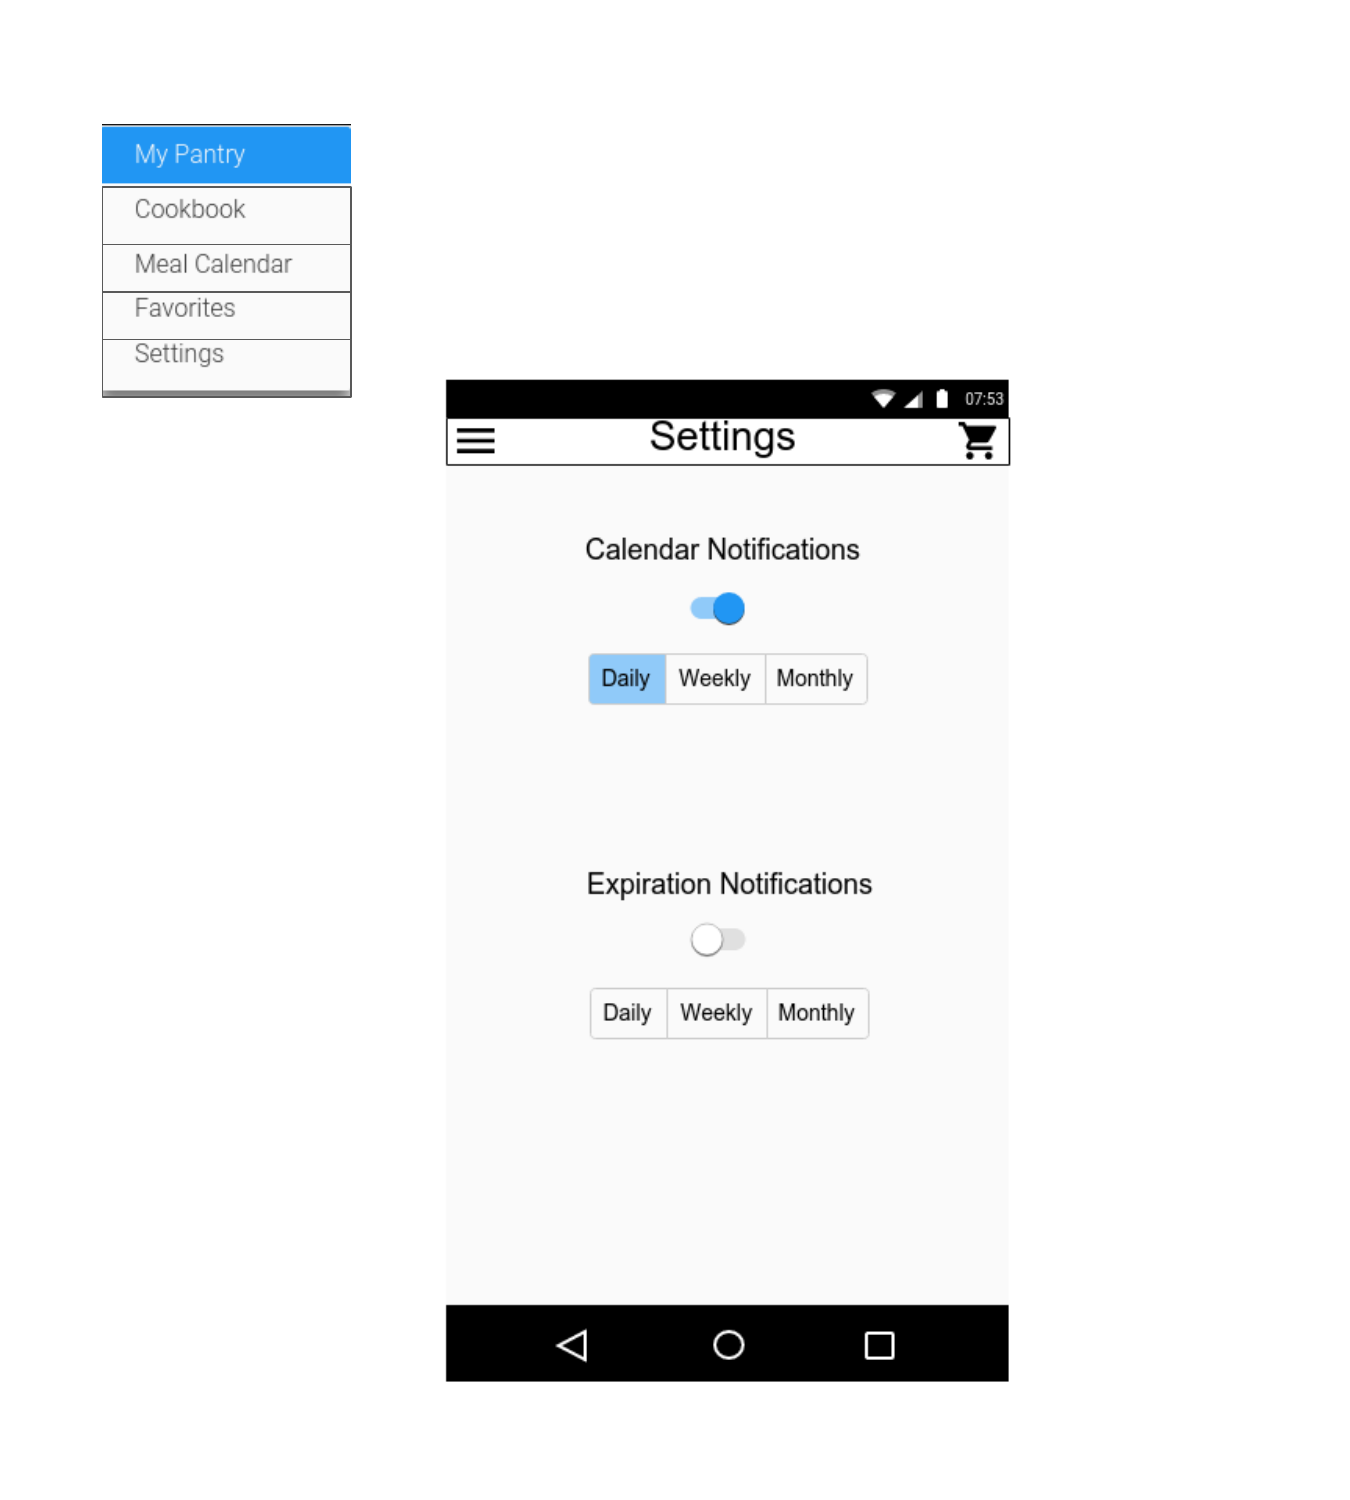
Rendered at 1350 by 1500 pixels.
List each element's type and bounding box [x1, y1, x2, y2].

picture [411, 340, 1049, 1411]
picture [102, 124, 352, 398]
